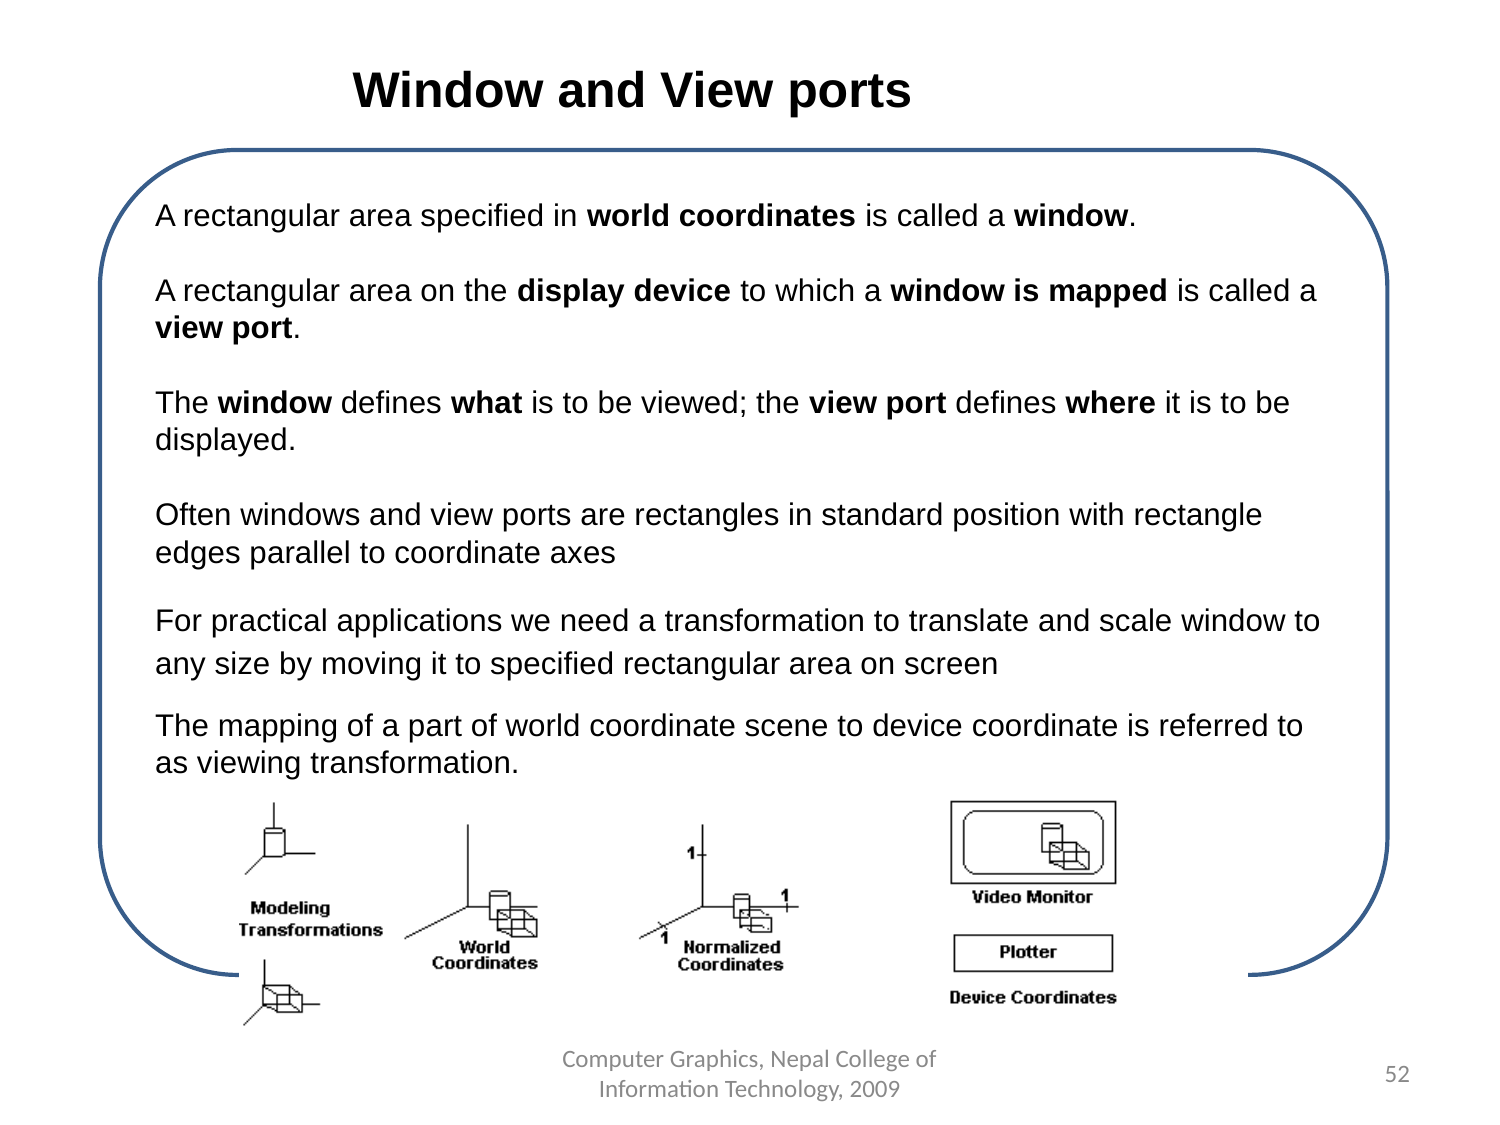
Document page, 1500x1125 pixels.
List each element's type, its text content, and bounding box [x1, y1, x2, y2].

text_box Computer Graphics, Nepal College of Information Technology, 2009 [512, 1052, 988, 1103]
picture [239, 798, 1248, 1043]
text_box A rectangular area specified in world coordinates is called a window. A rectangular area on the display device to which a window is mapped is called a view port. The window defines what is to be viewed; the view port defines where it is to be displayed. Often windows and view ports are rectangles in standard position with rectangle edges parallel to coordinate axes For practical applications we need a transformation to translate and scale window to any size by moving it to specified rectangular area on screen The mapping of a part of world coordinate scene to device coordinate is referred to as viewing transformation. [99, 149, 1388, 975]
text_box 52 [1074, 1042, 1425, 1103]
text_box Window and View ports [337, 50, 1037, 136]
